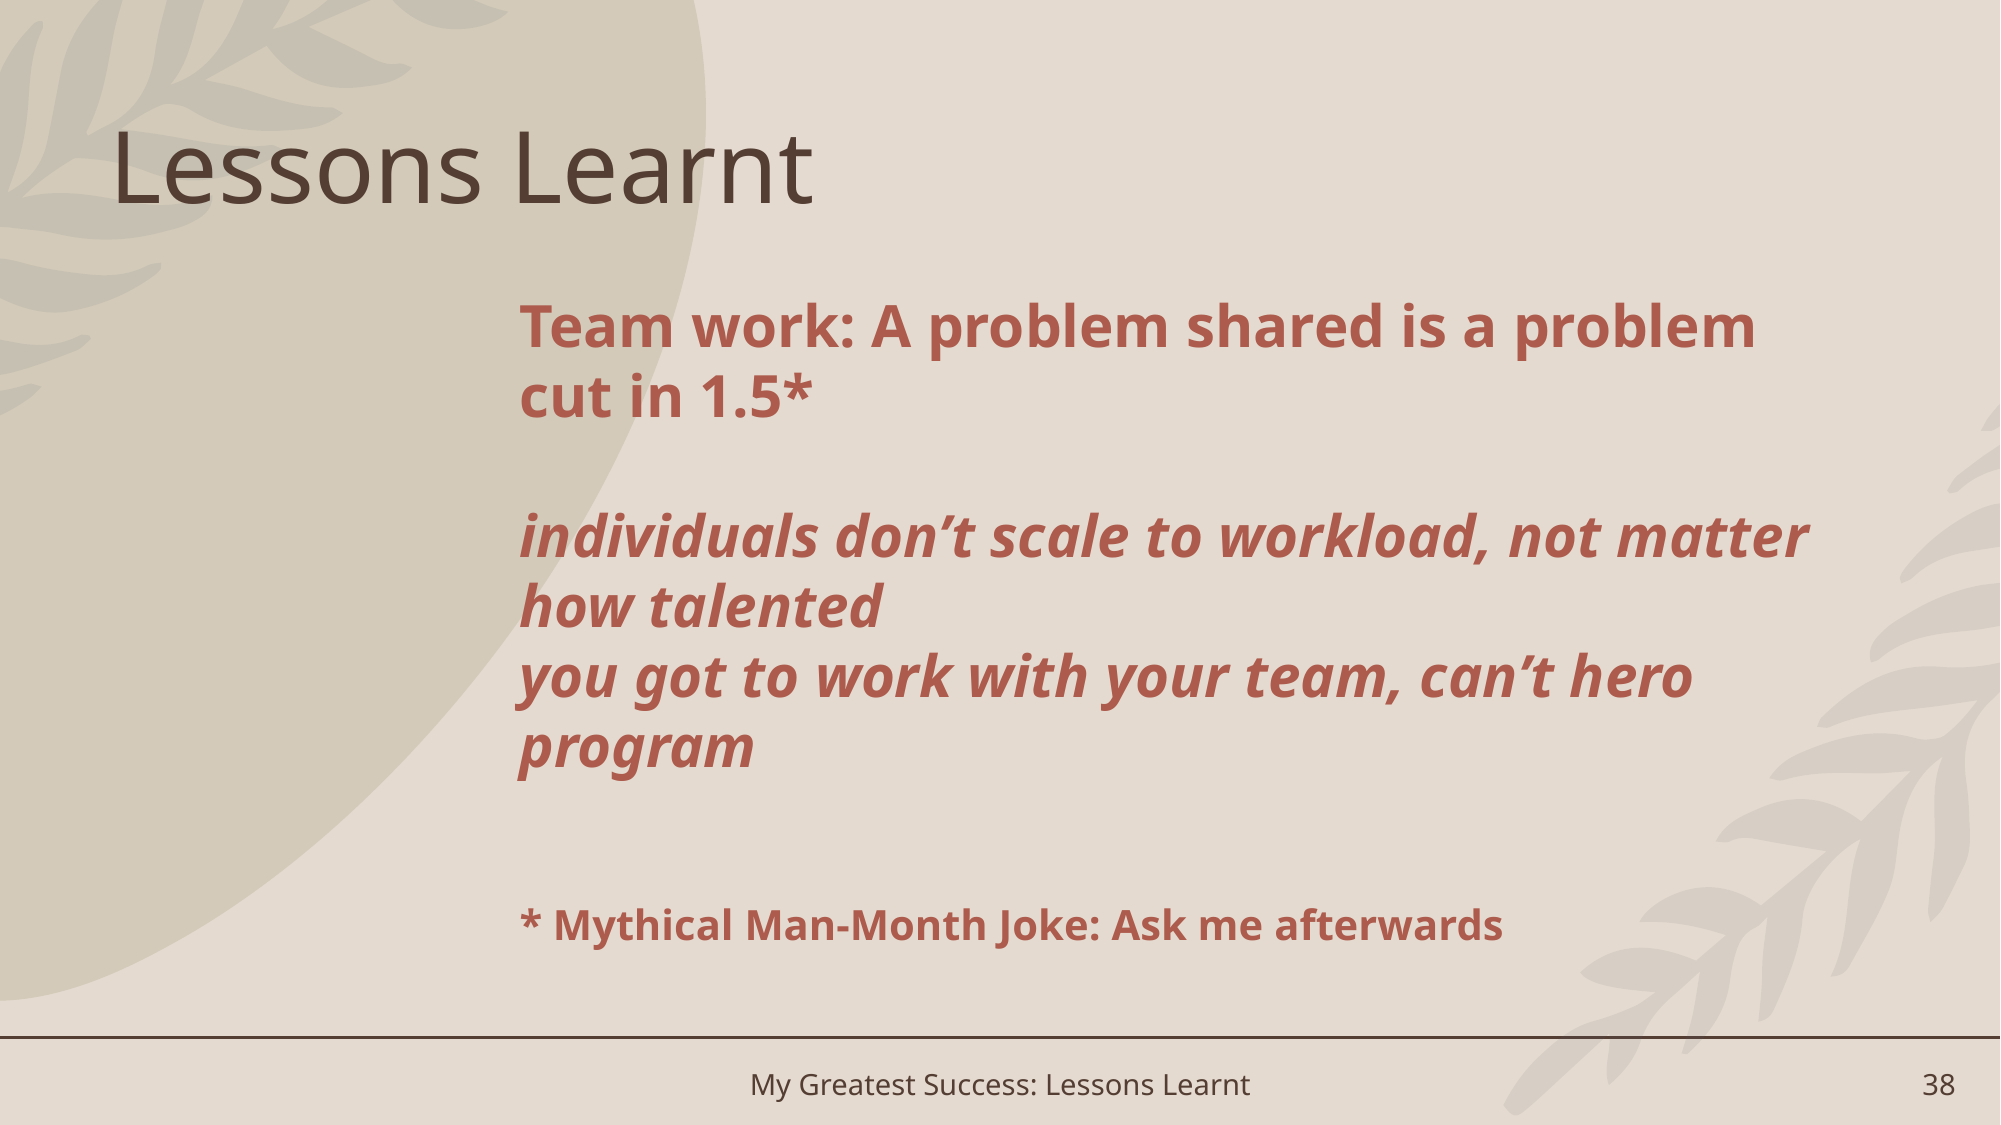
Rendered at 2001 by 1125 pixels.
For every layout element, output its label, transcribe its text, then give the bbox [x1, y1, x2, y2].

title Lessons Learnt [94, 115, 1820, 227]
footer My Greatest Success: Lessons Learnt [718, 1060, 1283, 1112]
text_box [508, 497, 1863, 691]
slide_number 38 [1808, 1060, 1971, 1112]
